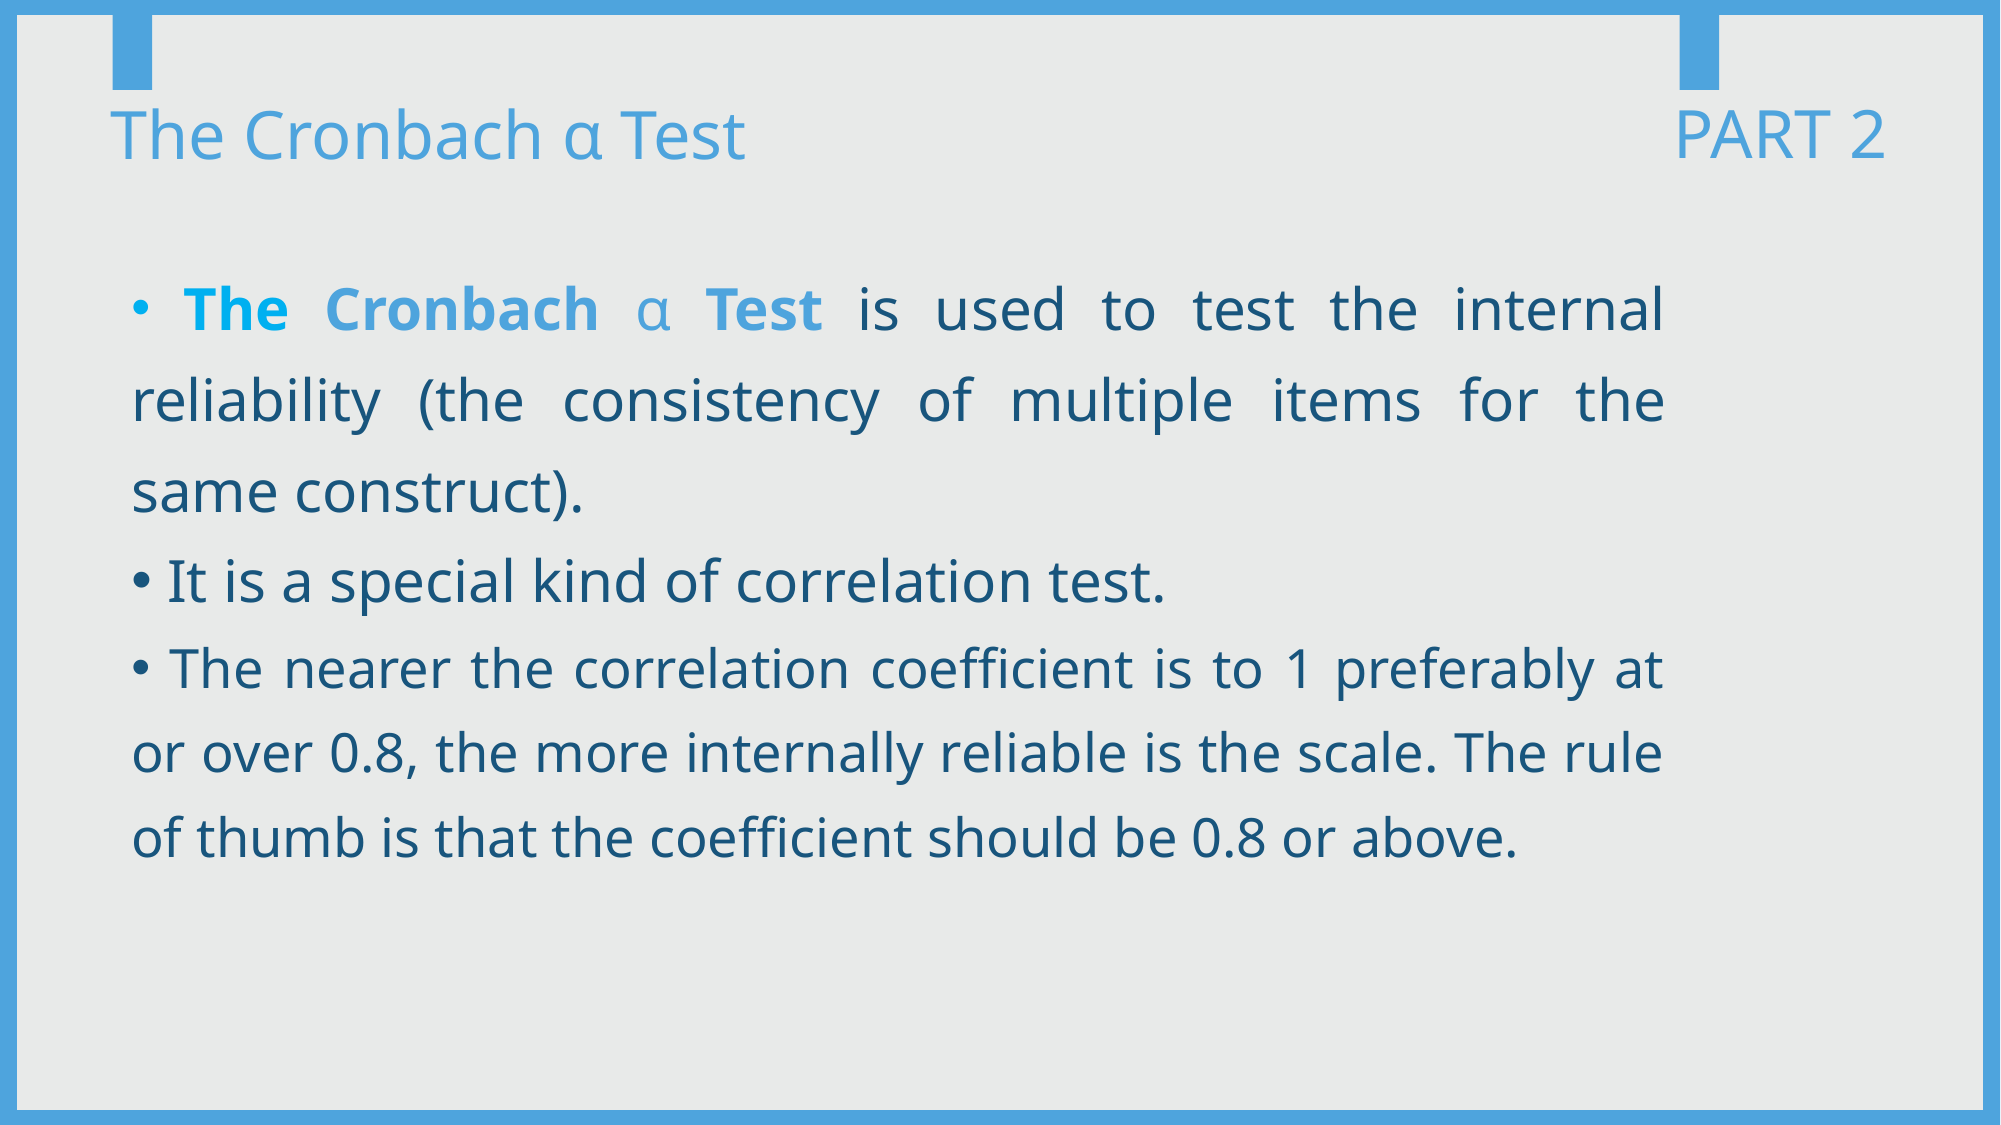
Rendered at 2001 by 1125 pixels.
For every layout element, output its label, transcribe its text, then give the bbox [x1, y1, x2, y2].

text_box The Cronbach α Test is used to test the internal reliability (the consistency of multiple items for the same construct). It is a special kind of correlation test. The nearer the correlation coefficient is to 1 preferably at or over 0.8, the more internally reliable is the scale. The rule of thumb is that the coefficient should be 0.8 or above. [116, 243, 1681, 876]
list PART 2 [1658, 93, 1972, 156]
list The Cronbach α Test [95, 94, 1140, 179]
